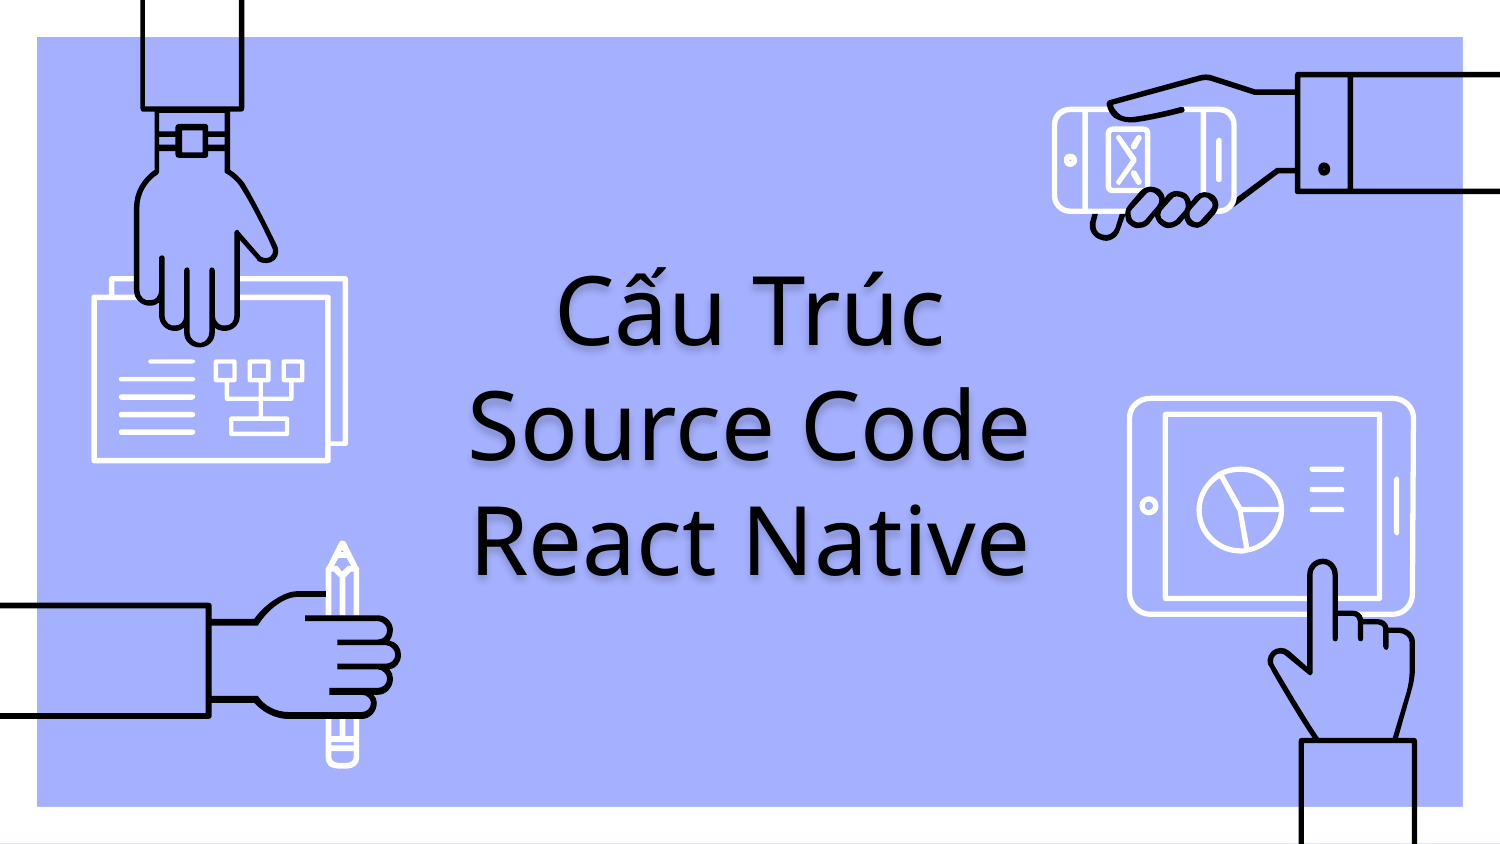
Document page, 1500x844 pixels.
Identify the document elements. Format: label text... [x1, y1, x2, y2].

title Cấu Trúc Source Code React Native [348, 326, 1152, 517]
